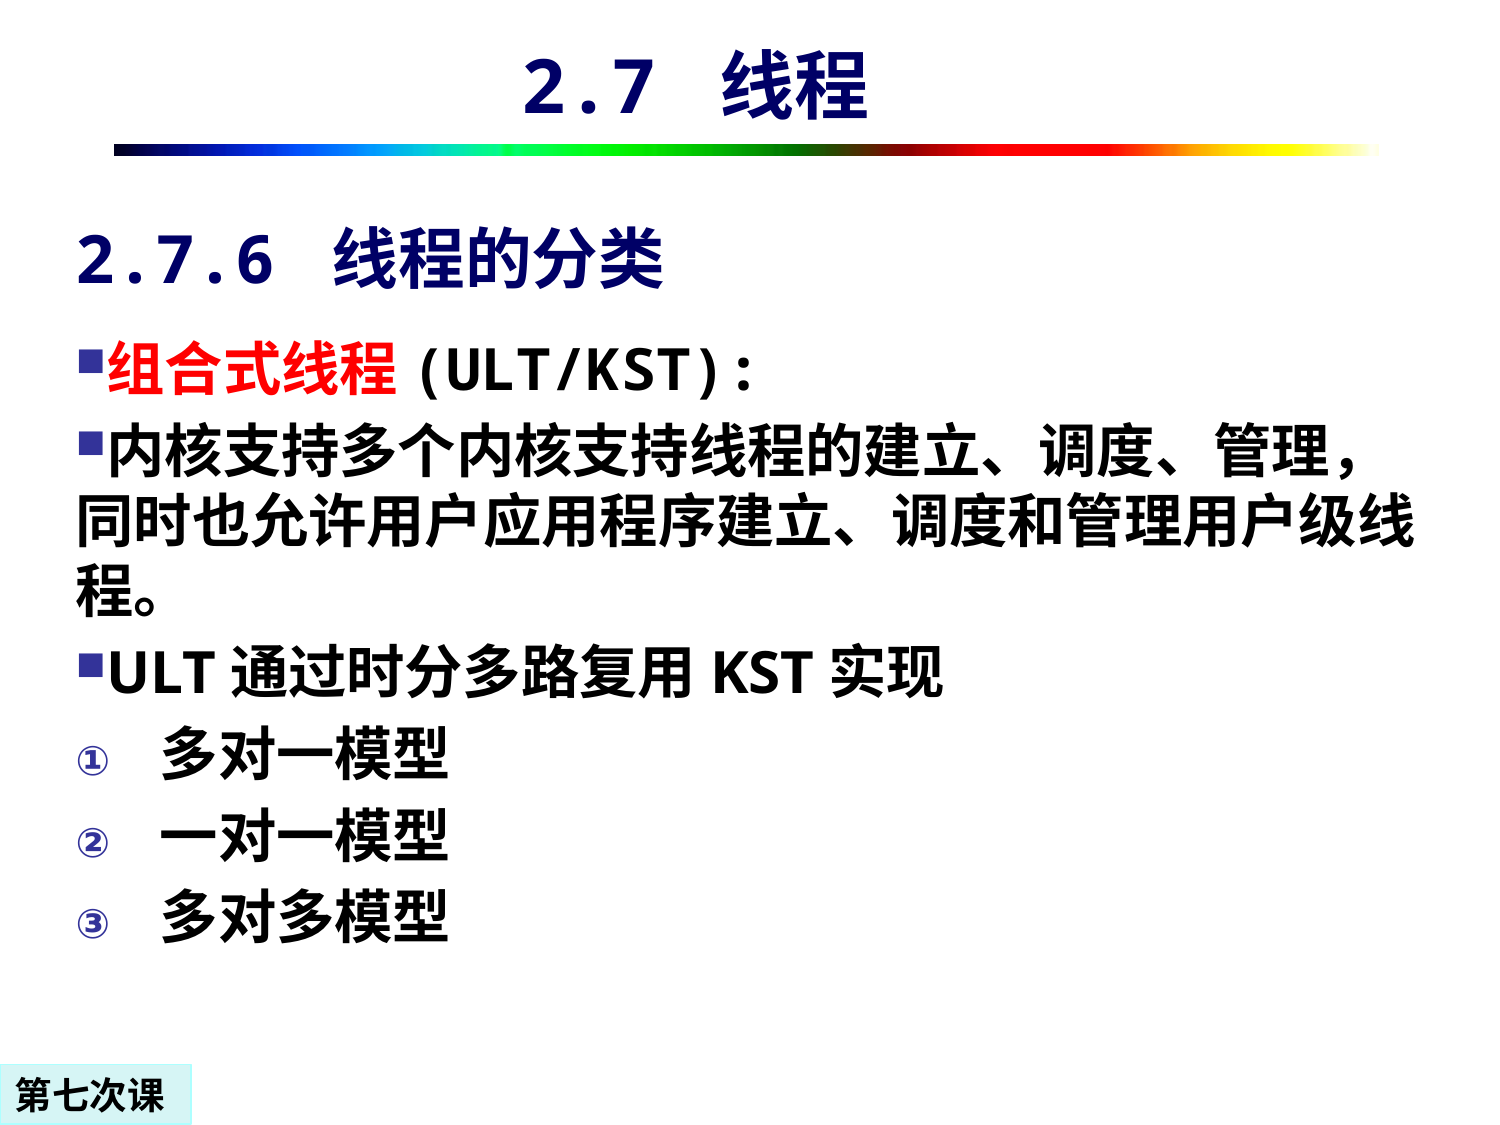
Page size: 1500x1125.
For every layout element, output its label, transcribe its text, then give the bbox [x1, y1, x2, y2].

title 2.7.6 线程的分类 [60, 180, 1261, 305]
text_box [114, 144, 1379, 157]
text_box 2.7 线程 [95, 13, 1296, 137]
text_box 第七次课 [0, 1064, 192, 1125]
subtitle 组合式线程(ULT/KST): 内核支持多个内核支持线程的建立、调度、管理，同时也允许用户应用程序建立、调度和管理用户级线程。 ULT通过时分多路复用KST实现 多对一模型 一对一模型 多对多模型 [60, 324, 1460, 1125]
